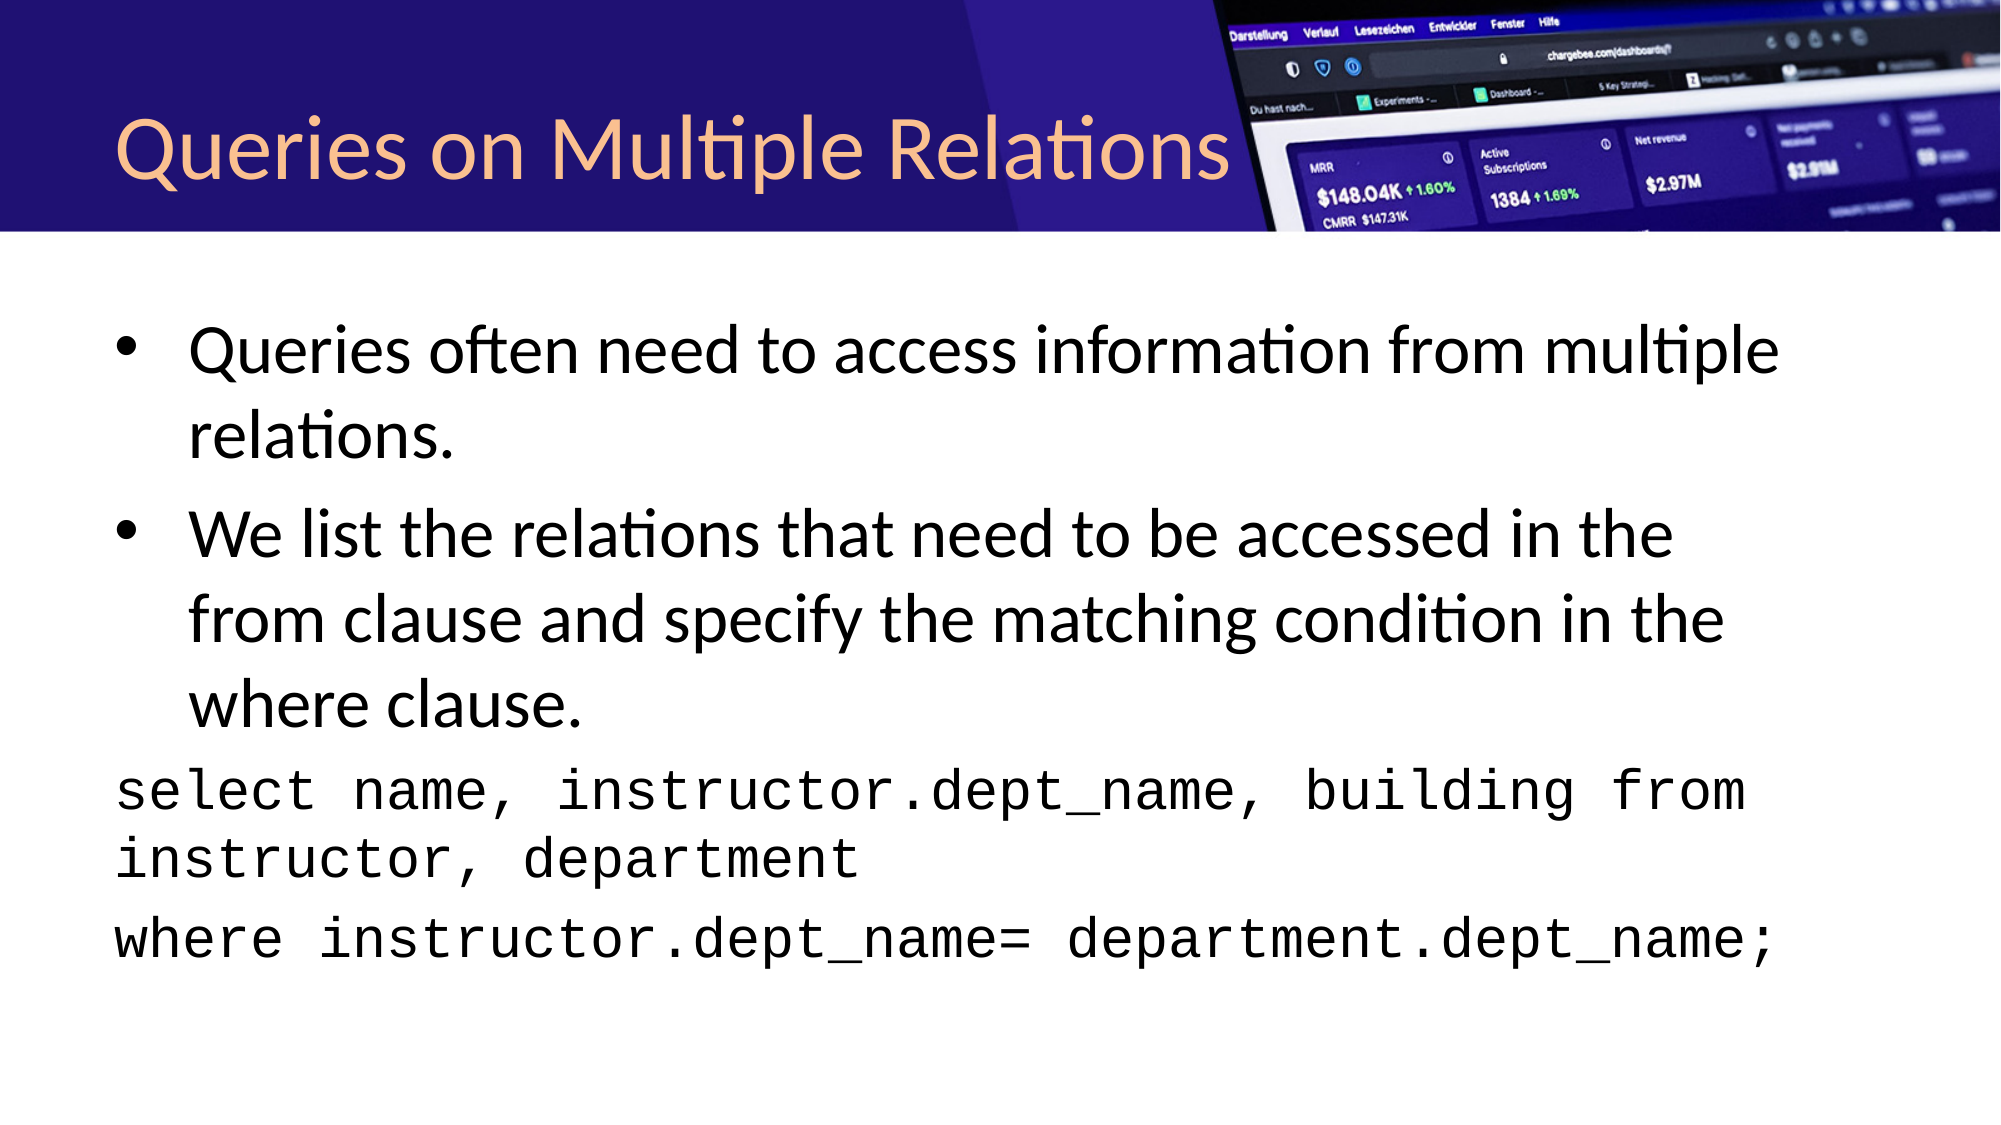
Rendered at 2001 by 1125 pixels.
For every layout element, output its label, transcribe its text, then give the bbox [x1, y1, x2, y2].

list Queries often need to access information from multiple relations. We list the relations that need to be accessed in the from clause and specify the matching condition in the where clause. select name, instructor.dept_name, building from instructor, department where instructor.dept_name= department.dept_name; [99, 295, 1800, 1034]
title Queries on Multiple Relations [99, 22, 1256, 262]
picture [0, 0, 2001, 1125]
